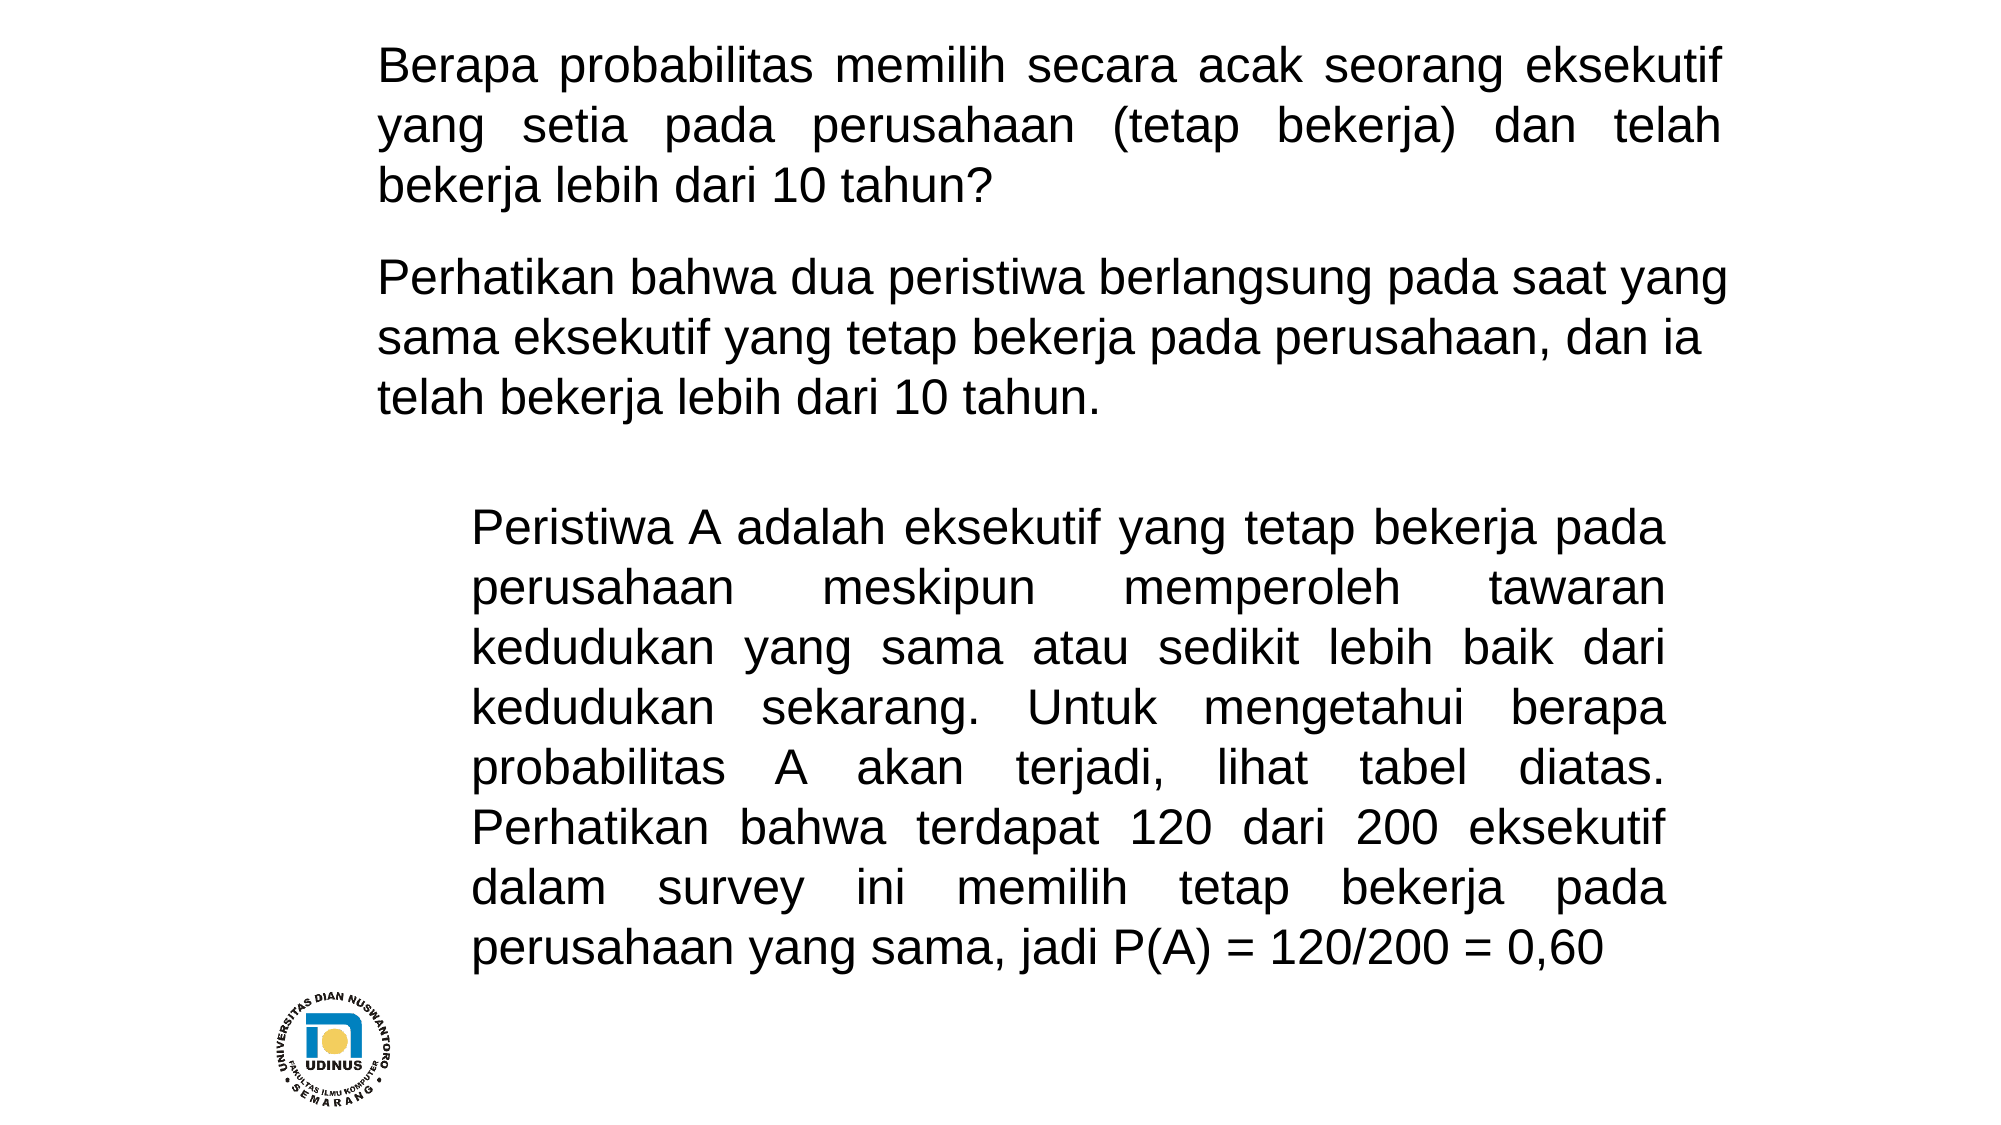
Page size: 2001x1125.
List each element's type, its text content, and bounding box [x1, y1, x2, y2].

text_box Peristiwa A adalah eksekutif yang tetap bekerja pada perusahaan meskipun memperoleh tawaran kedudukan yang sama atau sedikit lebih baik dari kedudukan sekarang. Untuk mengetahui berapa probabilitas A akan terjadi, lihat tabel diatas. Perhatikan bahwa terdapat 120 dari 200 eksekutif dalam survey ini memilih tetap bekerja pada perusahaan yang sama, jadi P(A) = 120/200 = 0,60 [456, 487, 1682, 983]
text_box Berapa probabilitas memilih secara acak seorang eksekutif yang setia pada perusahaan (tetap bekerja) dan telah bekerja lebih dari 10 tahun? [362, 24, 1738, 220]
picture [246, 987, 420, 1111]
text_box Perhatikan bahwa dua peristiwa berlangsung pada saat yang sama eksekutif yang tetap bekerja pada perusahaan, dan ia telah bekerja lebih dari 10 tahun. [362, 237, 1775, 433]
